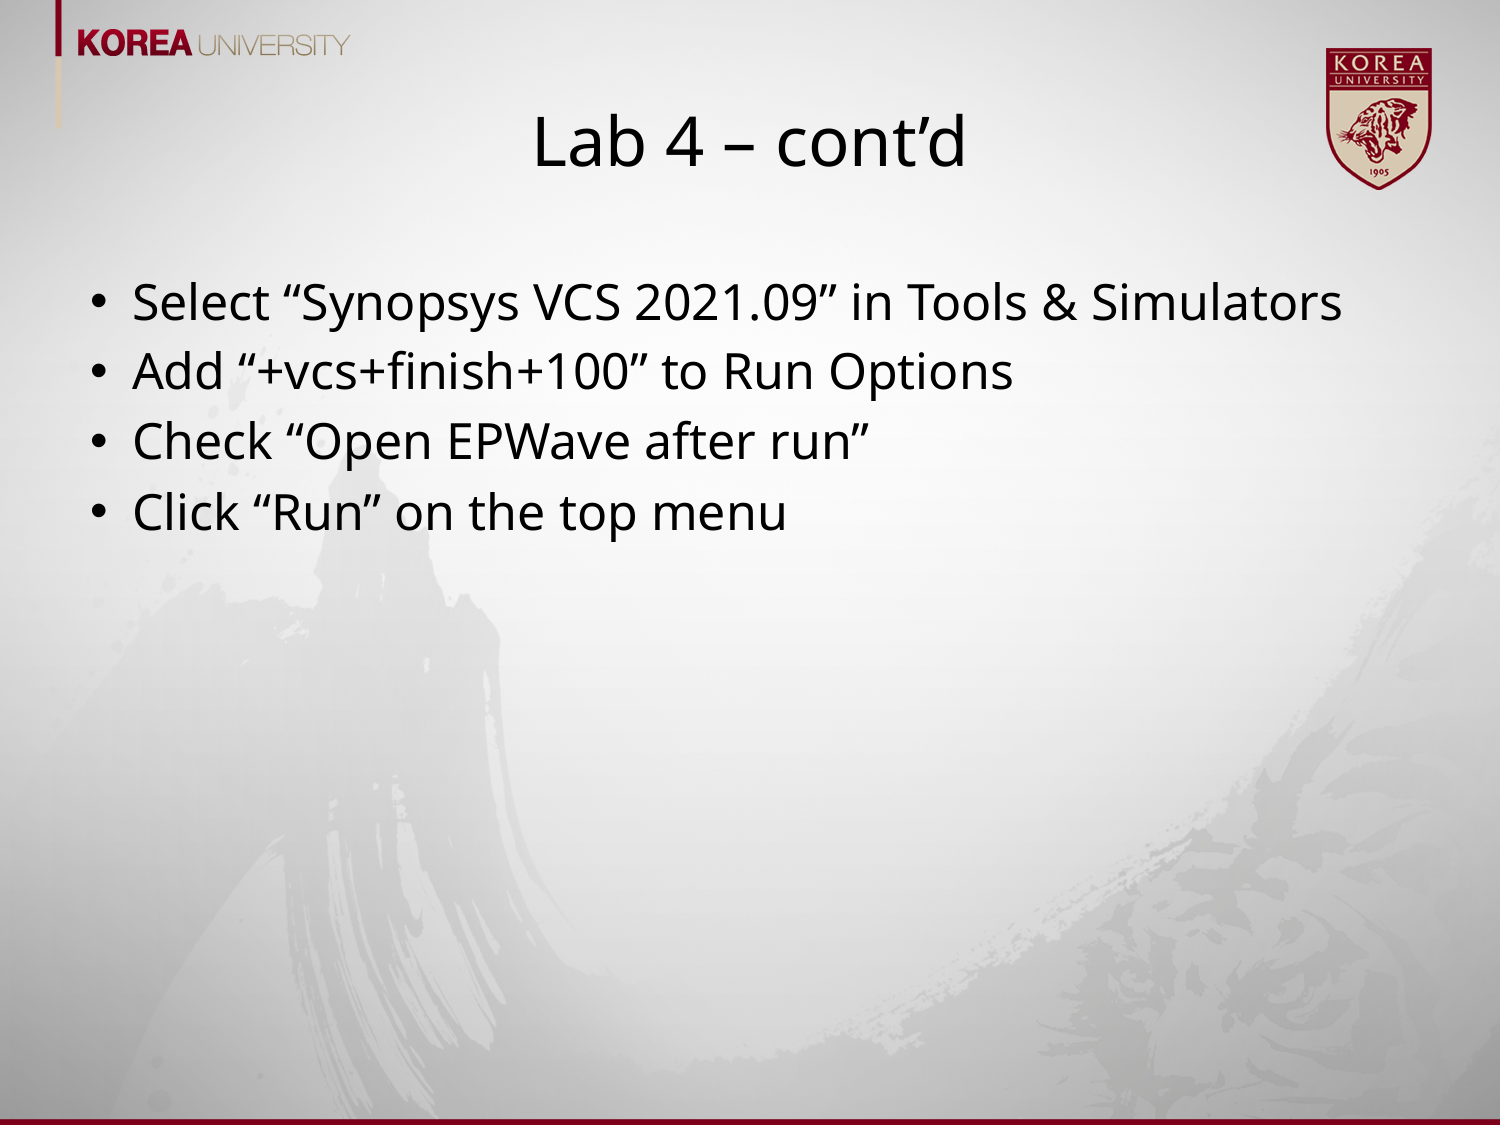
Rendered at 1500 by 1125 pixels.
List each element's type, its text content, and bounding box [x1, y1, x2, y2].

title Lab 4 – cont’d [75, 45, 1425, 233]
picture [0, 0, 1500, 1125]
list Select “Synopsys VCS 2021.09” in Tools & Simulators Add “+vcs+finish+100” to Run Options Check “Open EPWave after run” Click “Run” on the top menu [75, 262, 1425, 1005]
